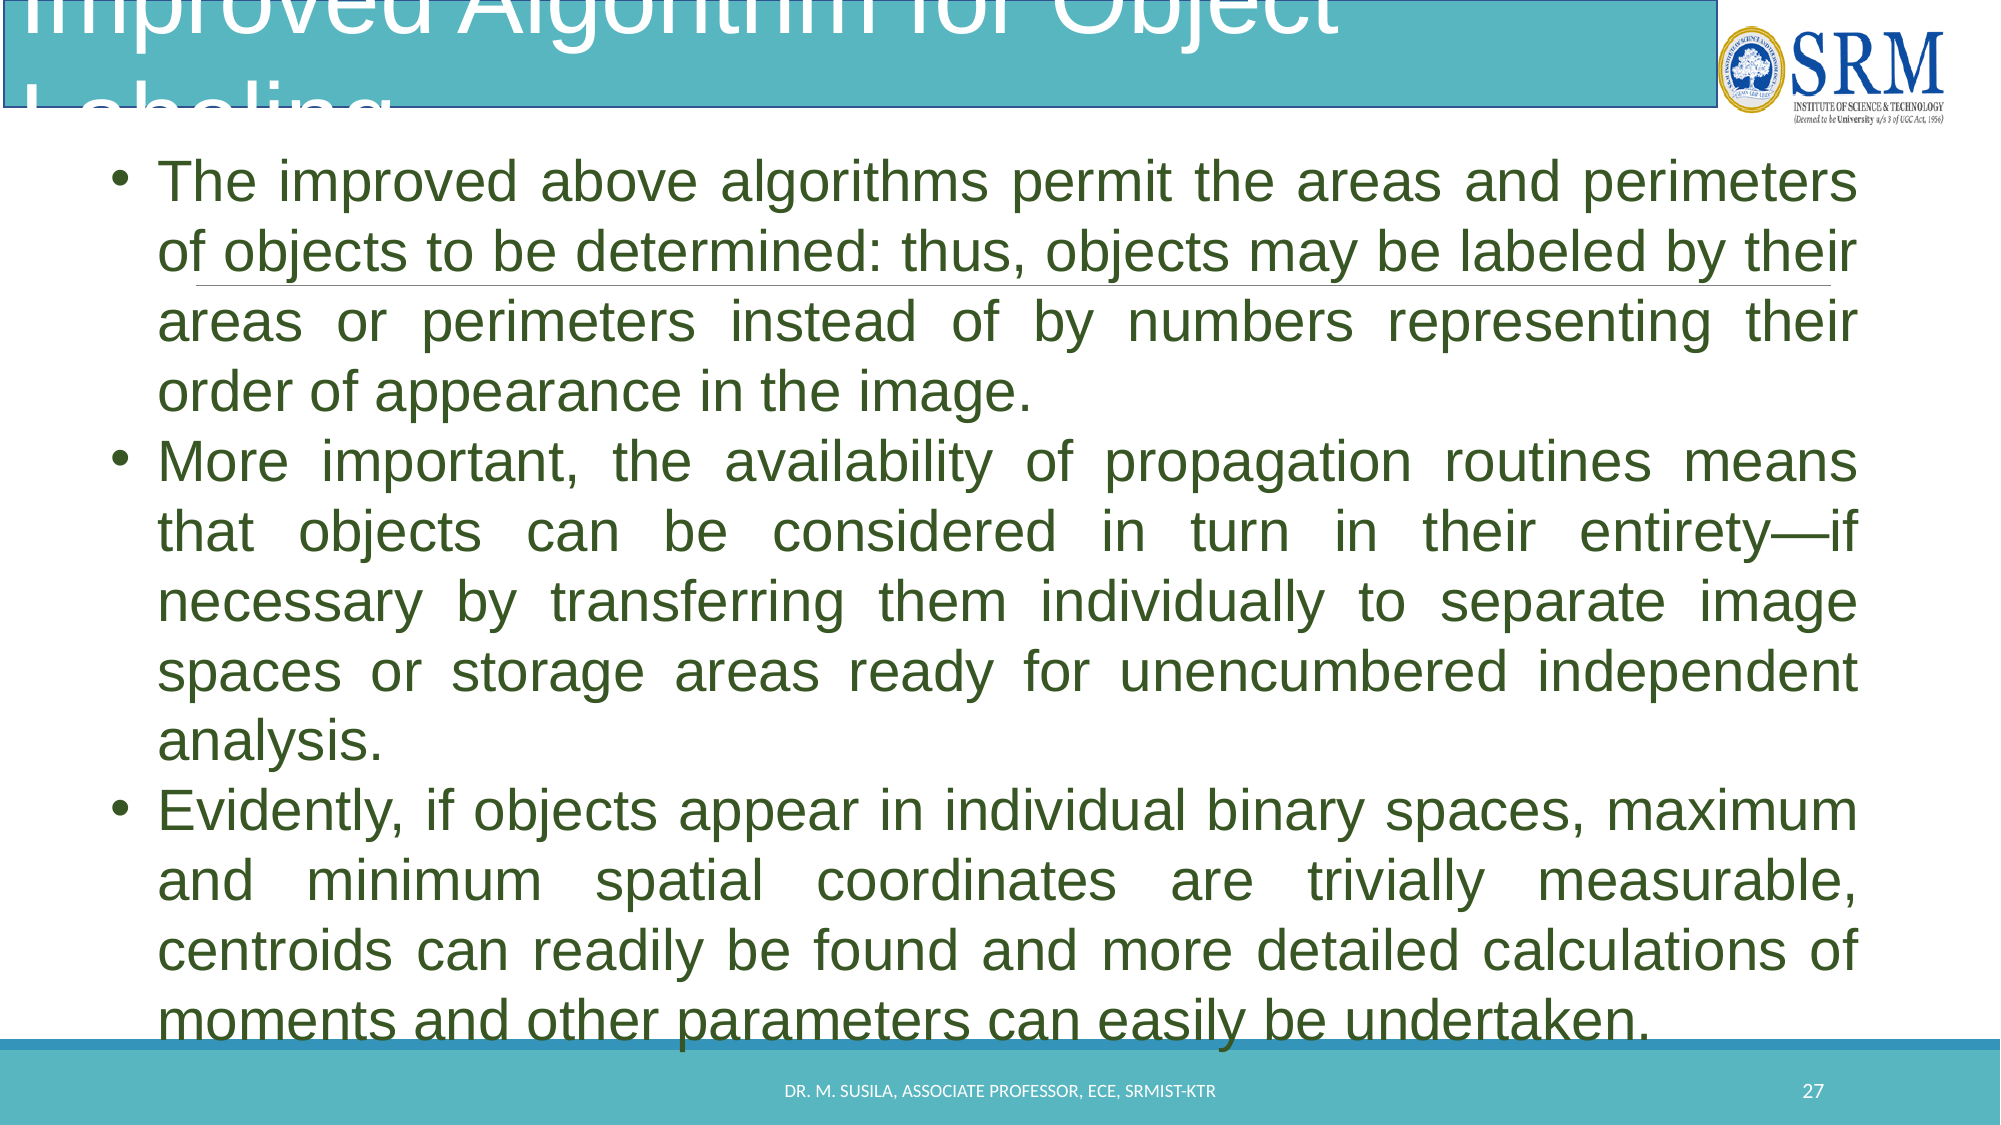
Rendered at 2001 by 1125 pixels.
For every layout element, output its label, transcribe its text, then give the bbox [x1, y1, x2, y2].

footer Dr. M. Susila, Associate Professor, ECE, SRMIST-KTR [604, 1059, 1396, 1120]
picture [1716, 18, 1951, 136]
text_box Improved Algorithm for Object Labeling [4, 0, 1718, 108]
slide_number 27 [1624, 1059, 1840, 1120]
text_box The improved above algorithms permit the areas and perimeters of objects to be determined: thus, objects may be labeled by their areas or perimeters instead of by numbers representing their order of appearance in the image. More important, the availability of propagation routines means that objects can be considered in turn in their entirety—if necessary by transferring them individually to separate image spaces or storage areas ready for unencumbered independent analysis. Evidently, if objects appear in individual binary spaces, maximum and minimum spatial coordinates are trivially measurable, centroids can readily be found and more detailed calculations of moments and other parameters can easily be undertaken. [95, 135, 1877, 1060]
